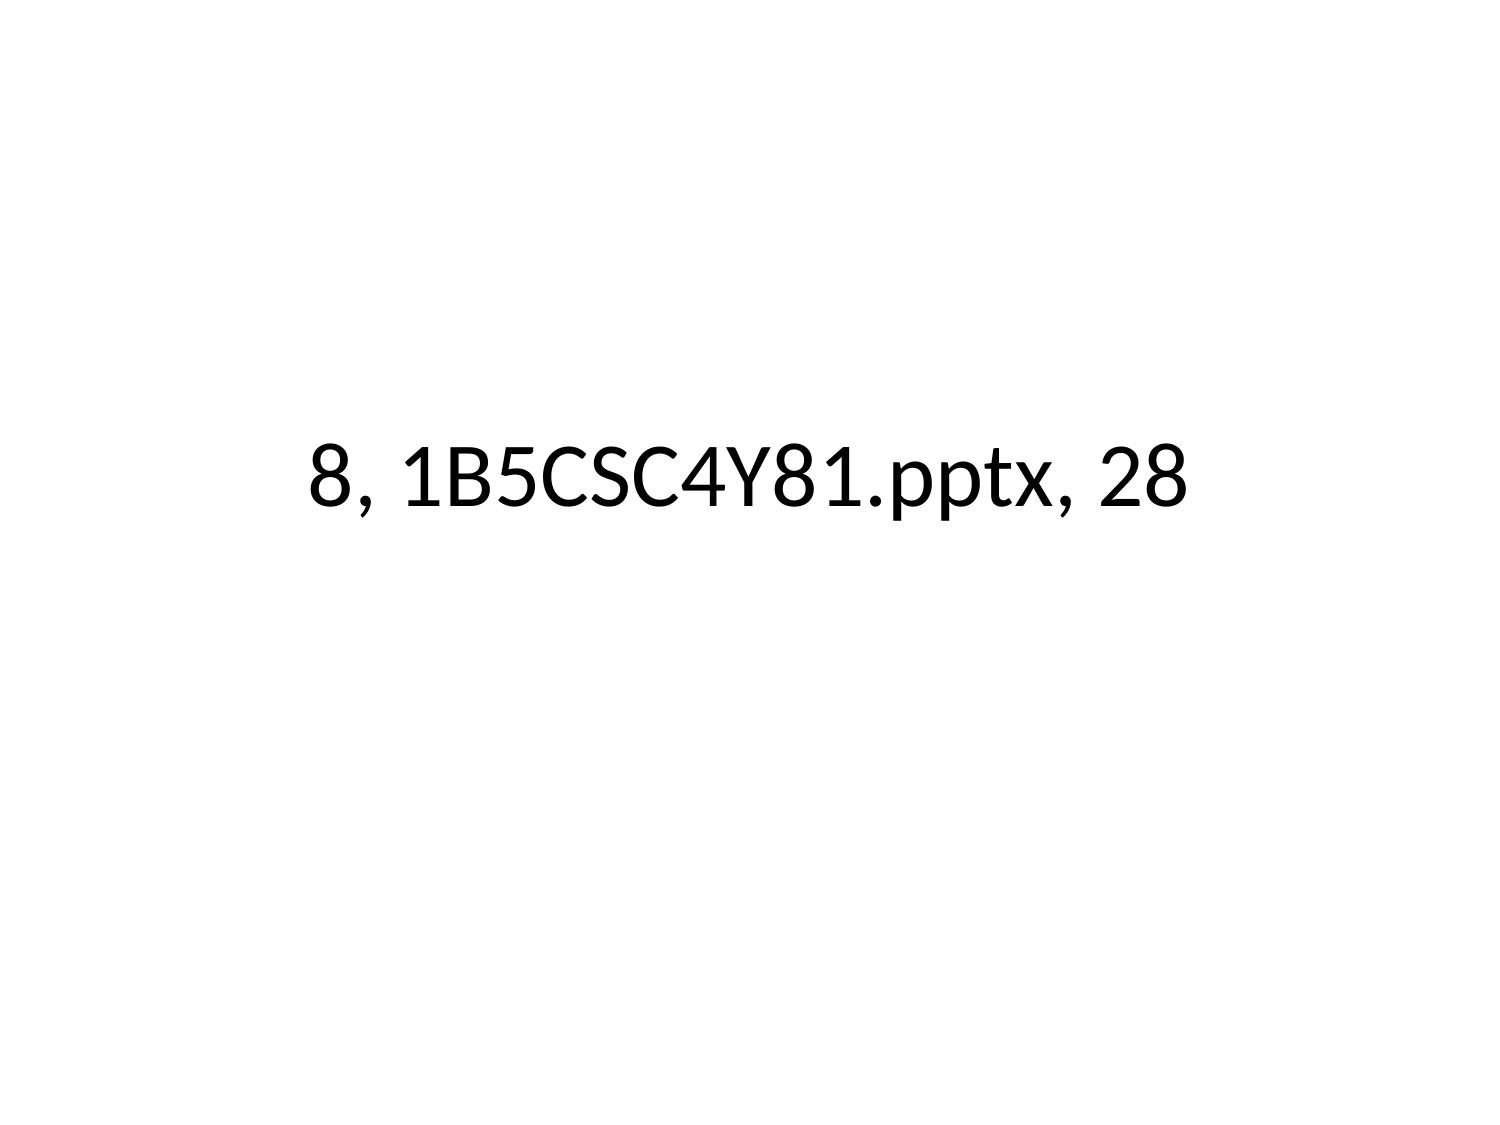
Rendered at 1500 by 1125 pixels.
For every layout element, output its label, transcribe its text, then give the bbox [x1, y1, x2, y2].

title 8, 1B5CSC4Y81.pptx, 28 [112, 349, 1388, 591]
